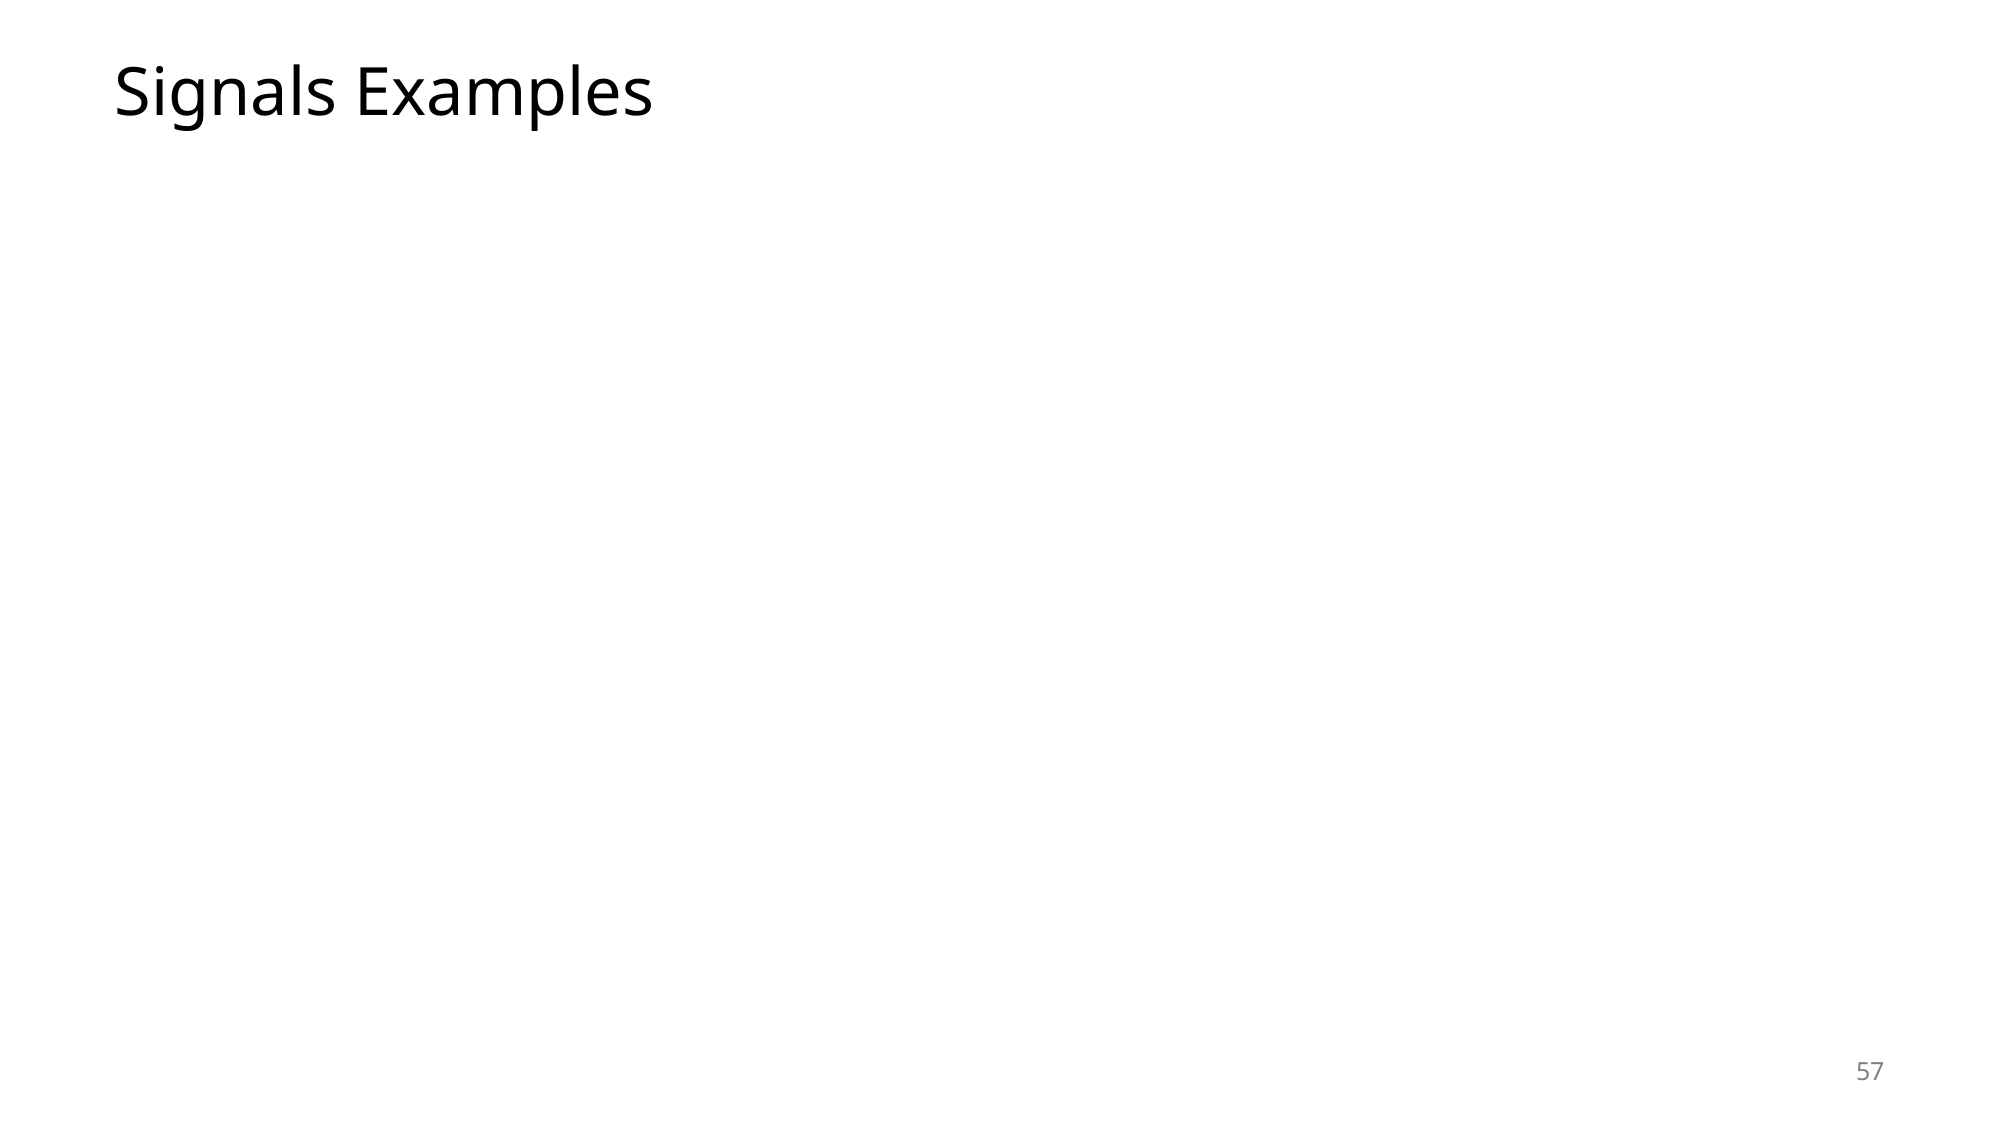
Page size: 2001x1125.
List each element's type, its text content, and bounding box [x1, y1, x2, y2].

title Signals Examples [99, 37, 1900, 150]
slide_number 57 [1749, 1042, 1900, 1103]
